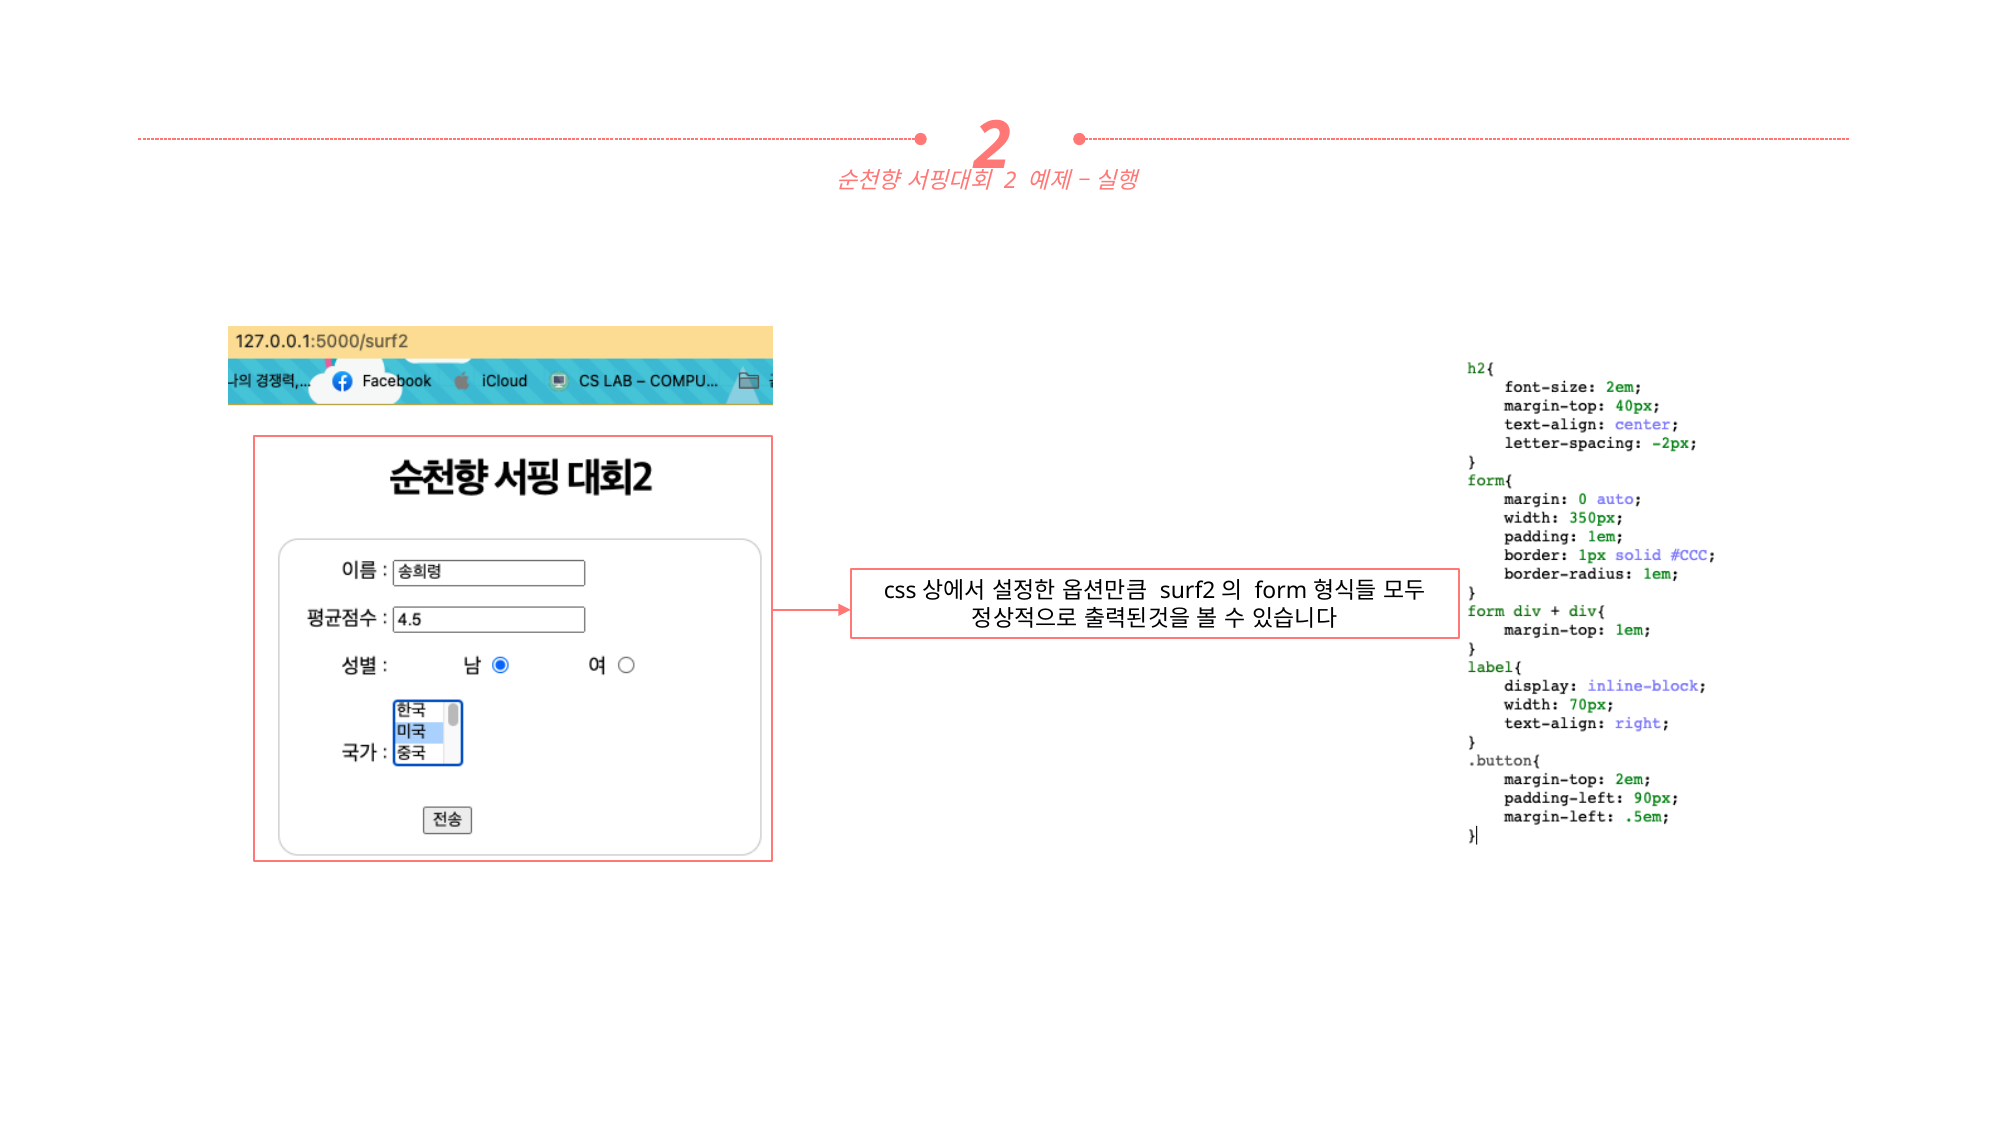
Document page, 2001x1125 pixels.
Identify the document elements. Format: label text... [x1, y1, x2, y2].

text_box 순천향 서핑대회 2 예제 – 실행 [125, 157, 1850, 201]
text_box css상에서 설정한 옵션만큼 surf2의 form형식들 모두 정상적으로 출력된것을 볼 수 있습니다 [850, 568, 1459, 639]
picture [1464, 359, 1718, 849]
picture [228, 326, 773, 862]
text_box 2 [606, 54, 1380, 157]
